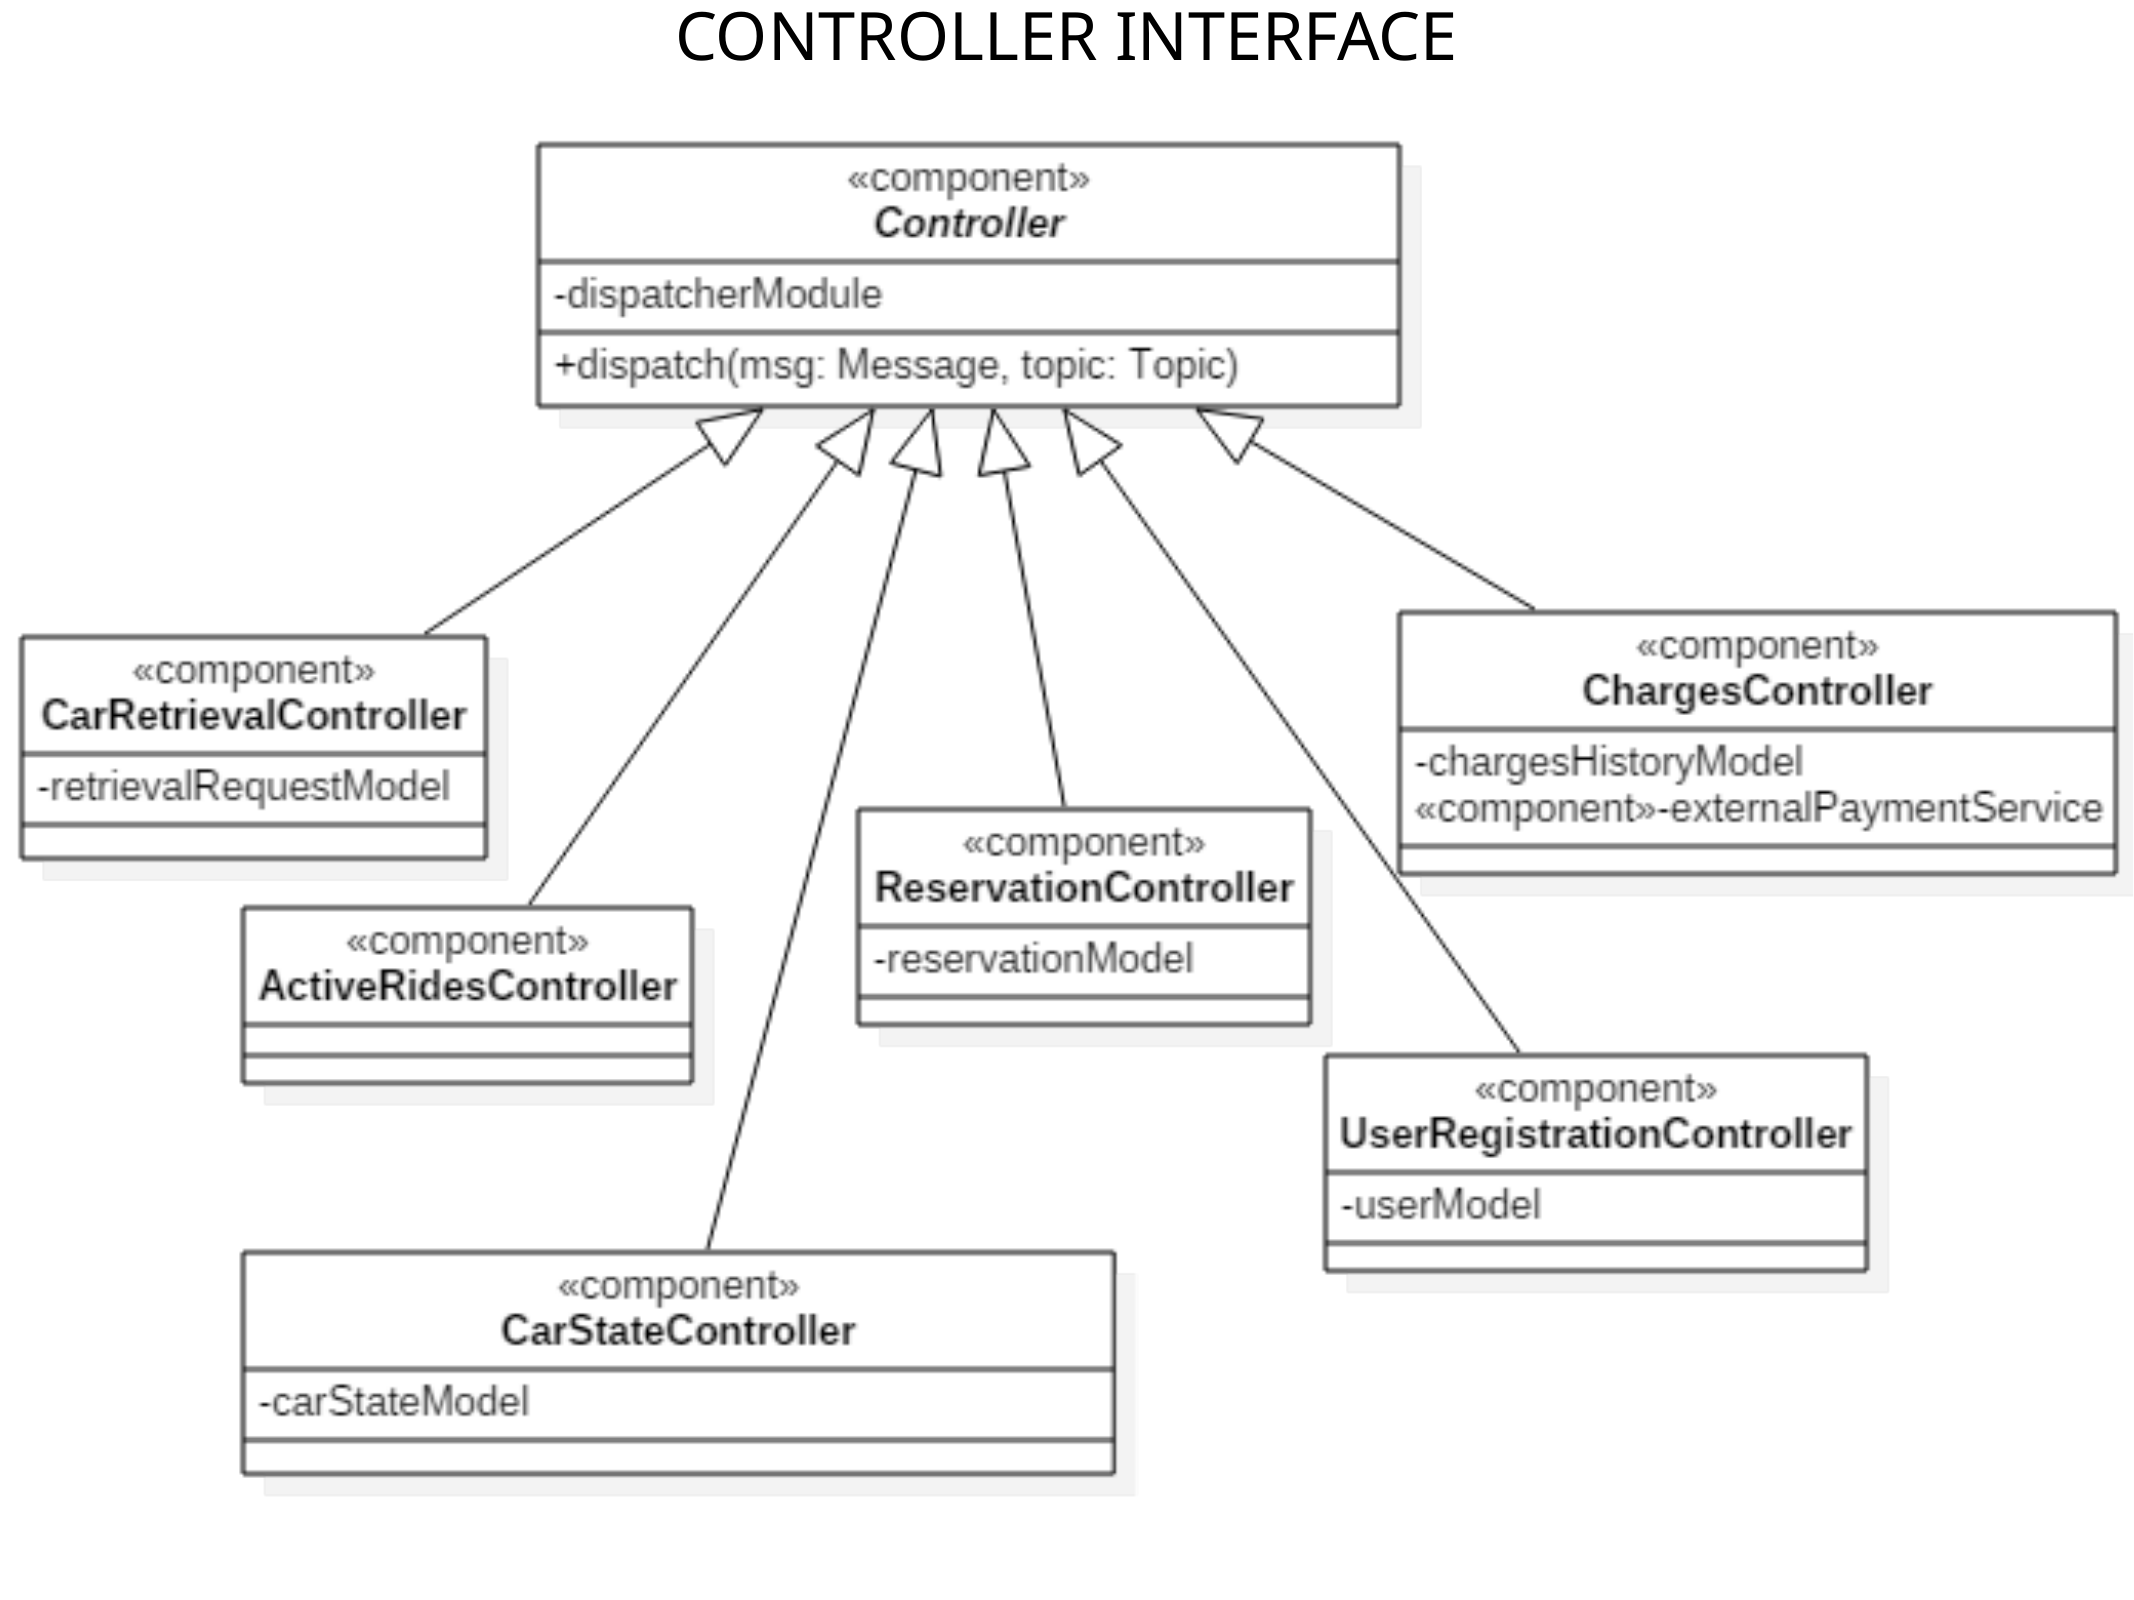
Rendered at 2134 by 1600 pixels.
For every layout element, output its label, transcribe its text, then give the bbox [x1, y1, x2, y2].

picture [0, 115, 2134, 1598]
title CONTROLLER INTERFACE [155, 0, 1978, 78]
